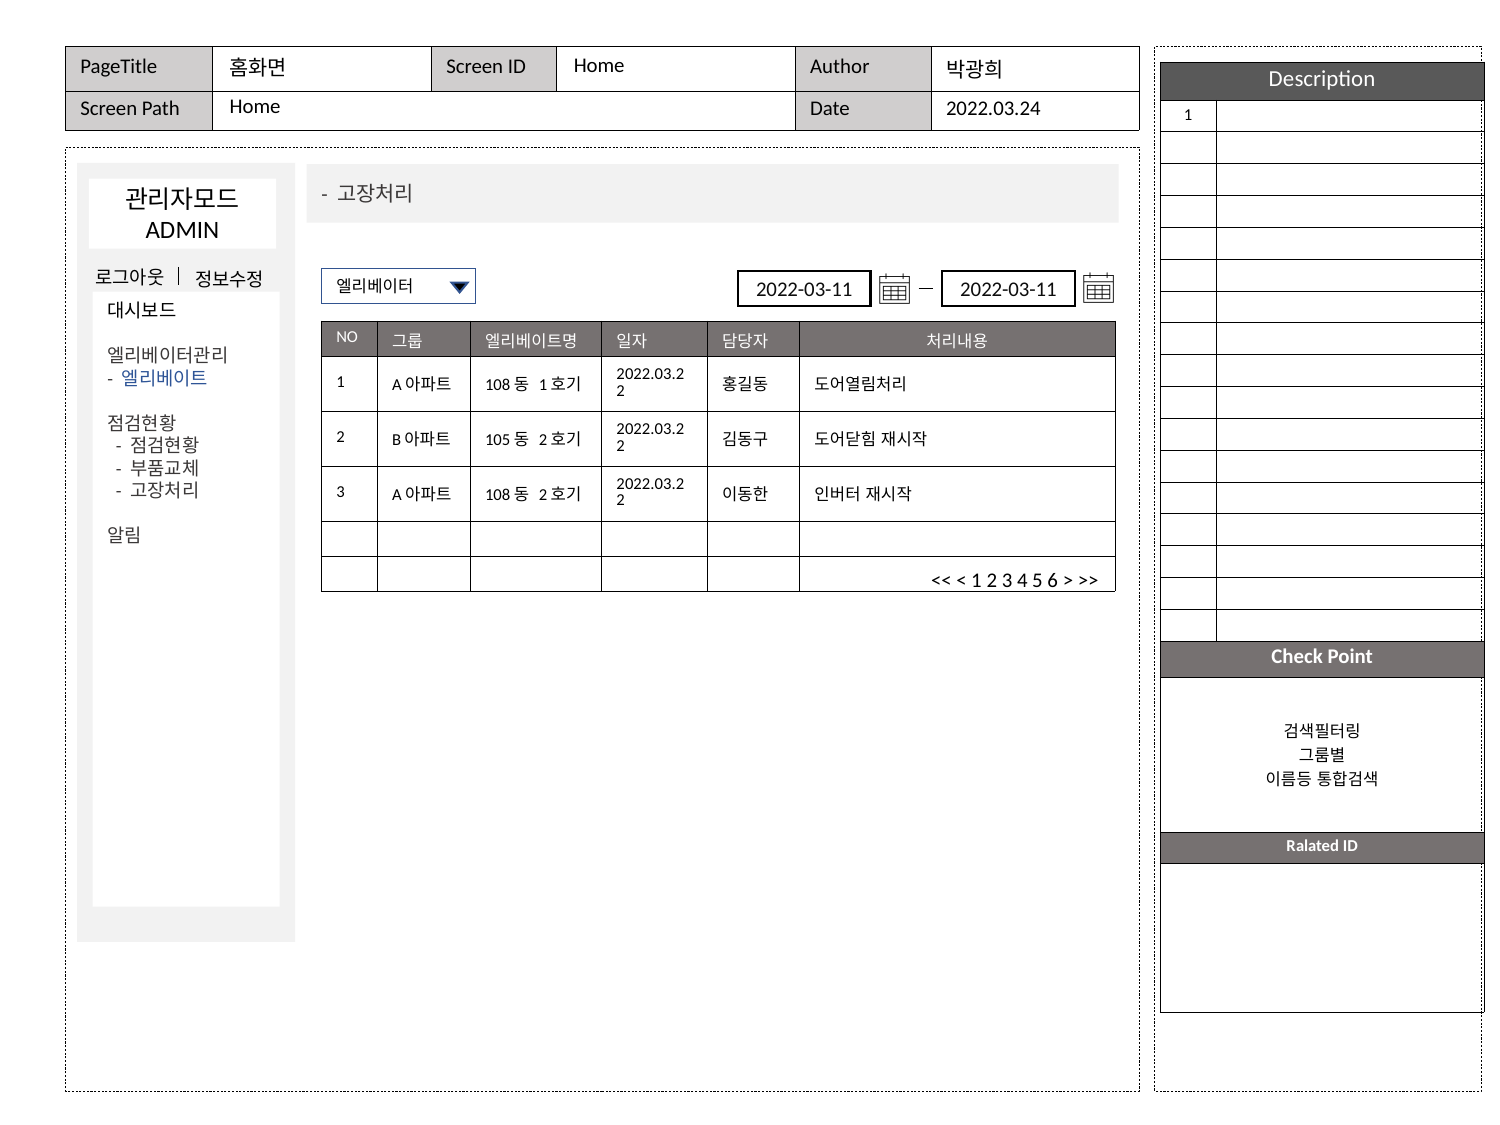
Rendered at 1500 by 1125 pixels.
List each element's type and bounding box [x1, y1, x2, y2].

table_cell [800, 522, 1115, 556]
table_cell [1217, 196, 1484, 227]
table_header [471, 322, 601, 356]
table_cell [800, 467, 1115, 521]
table_cell [800, 412, 1115, 466]
table_cell [1217, 101, 1484, 131]
table_header [708, 322, 799, 356]
table_cell [1217, 164, 1484, 195]
table_cell [322, 522, 377, 556]
table_cell [800, 557, 1115, 591]
table_cell [1217, 387, 1484, 418]
table_cell [708, 557, 799, 591]
table_cell [322, 412, 377, 466]
text_box [321, 266, 1120, 310]
table_cell [708, 412, 799, 466]
table_header [602, 322, 707, 356]
table_cell [378, 412, 470, 466]
table_cell [378, 467, 470, 521]
table_cell [708, 467, 799, 521]
table_cell [1161, 864, 1484, 1012]
table_cell [1161, 610, 1216, 641]
table_cell [1217, 514, 1484, 545]
table_cell [1161, 132, 1216, 163]
table_cell [1161, 833, 1484, 863]
table_cell [1161, 196, 1216, 227]
table_cell [602, 557, 707, 591]
table_cell [471, 357, 601, 411]
table_cell [322, 557, 377, 591]
table_cell [1217, 483, 1484, 513]
table_cell [1161, 678, 1484, 832]
table_cell [1217, 419, 1484, 450]
table_cell [1217, 132, 1484, 163]
table_cell [602, 357, 707, 411]
text_box [76, 162, 296, 943]
table_cell [471, 522, 601, 556]
table_cell [1161, 387, 1216, 418]
table_cell [1161, 323, 1216, 354]
table_cell [1161, 164, 1216, 195]
table_header [322, 322, 377, 356]
table_cell [1217, 578, 1484, 609]
table_cell [1161, 419, 1216, 450]
text_box [214, 44, 790, 125]
table_cell [1217, 228, 1484, 259]
table_header [1161, 63, 1484, 100]
table_cell [1161, 260, 1216, 291]
table_cell [708, 522, 799, 556]
table_cell [1161, 514, 1216, 545]
table_cell [471, 467, 601, 521]
table_cell [1161, 228, 1216, 259]
table_cell [471, 557, 601, 591]
table_cell [1161, 451, 1216, 482]
table_cell [1217, 355, 1484, 386]
table_cell [1217, 610, 1484, 641]
table_cell [1217, 451, 1484, 482]
table_cell [1161, 642, 1484, 677]
table_cell [1161, 546, 1216, 577]
text_box [306, 163, 1120, 224]
table_cell [1217, 292, 1484, 322]
table_cell [378, 557, 470, 591]
table_cell [378, 522, 470, 556]
table_cell [1161, 355, 1216, 386]
table_cell [800, 357, 1115, 411]
table_cell [1161, 578, 1216, 609]
table_cell [602, 467, 707, 521]
table_cell [322, 467, 377, 521]
table_cell [322, 357, 377, 411]
table_cell [1161, 101, 1216, 131]
table_cell [471, 412, 601, 466]
table_cell [1217, 260, 1484, 291]
table_cell [1217, 546, 1484, 577]
table_cell [602, 412, 707, 466]
table_cell [602, 522, 707, 556]
table_cell [378, 357, 470, 411]
table_cell [1161, 483, 1216, 513]
table_header [800, 322, 1115, 356]
table_header [378, 322, 470, 356]
table_cell [1161, 292, 1216, 322]
table_cell [1217, 323, 1484, 354]
table_cell [708, 357, 799, 411]
text_box [374, 533, 1125, 599]
